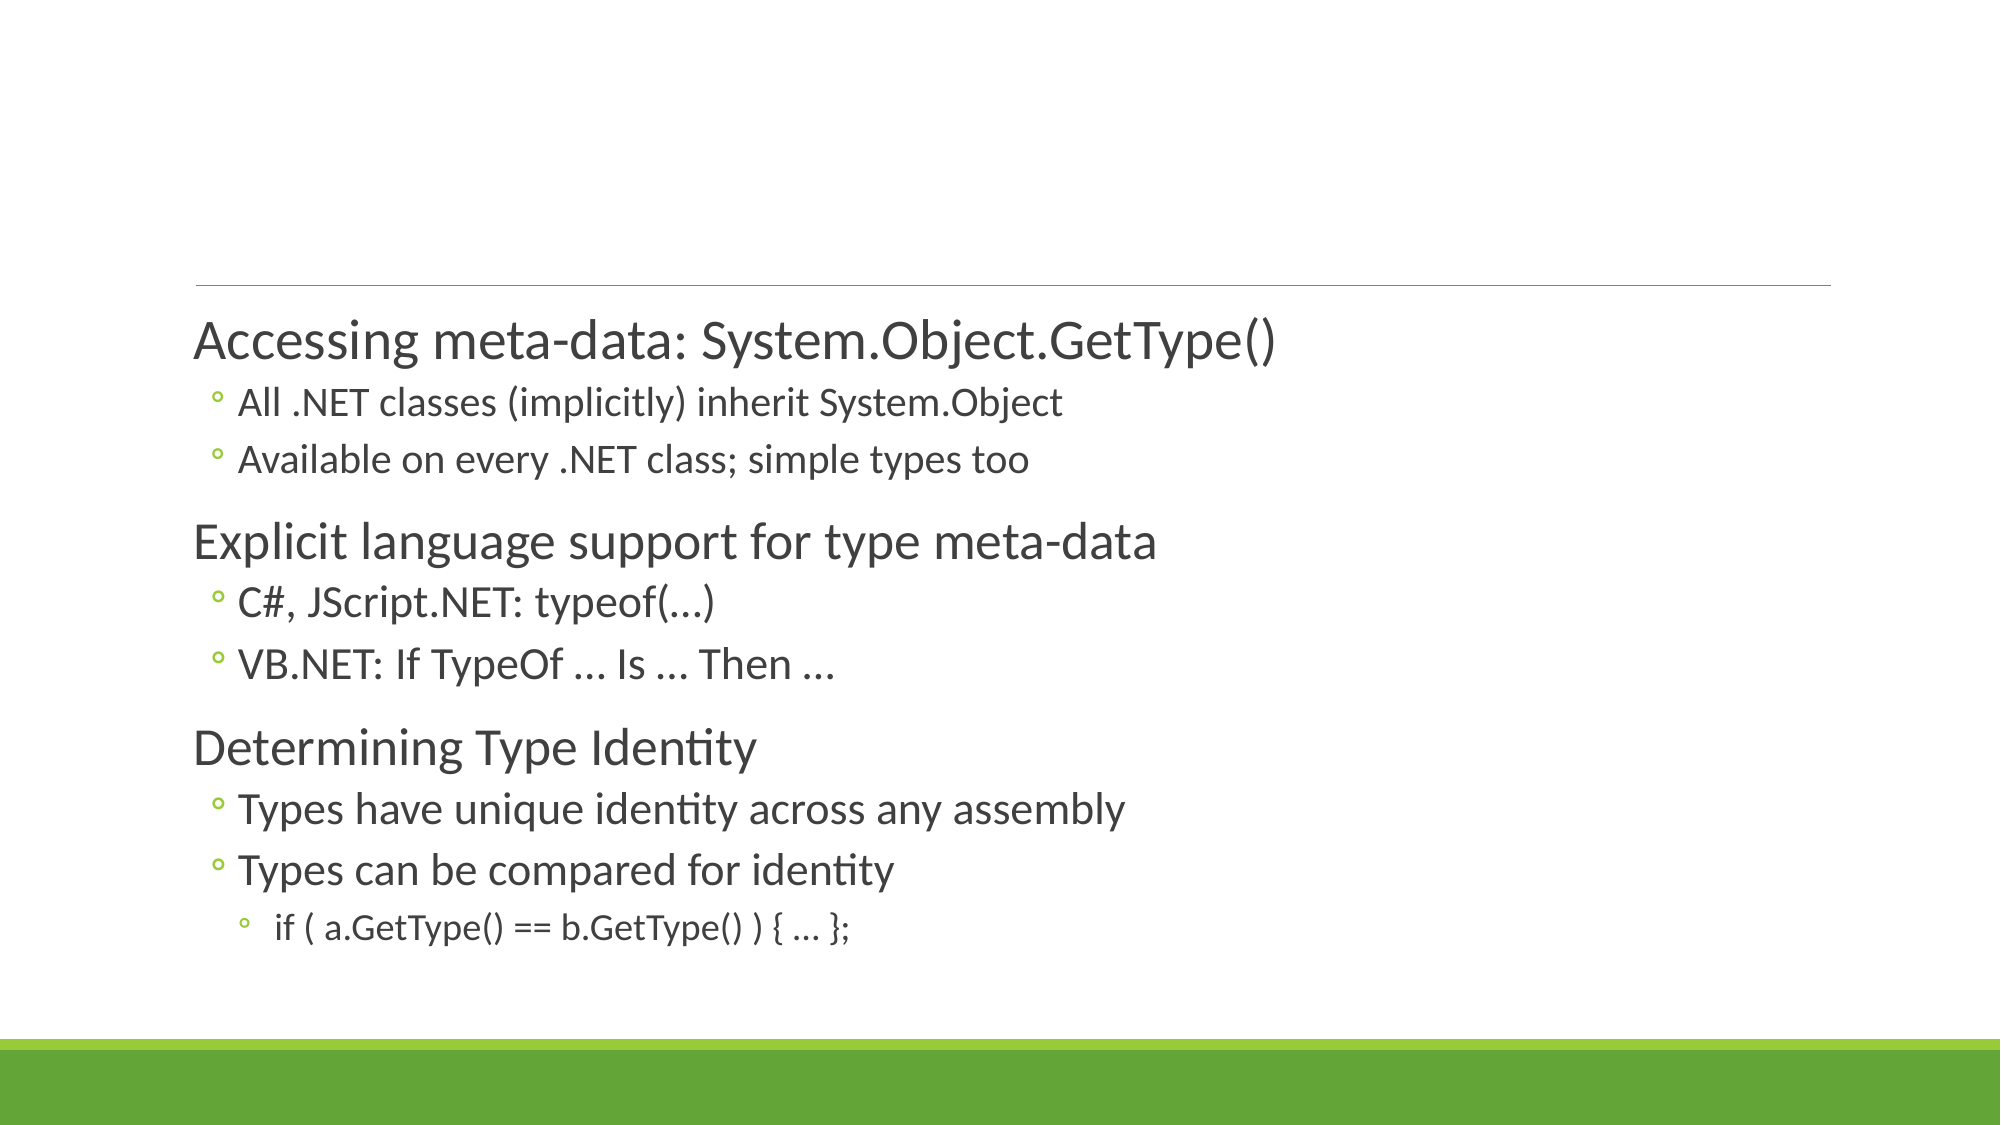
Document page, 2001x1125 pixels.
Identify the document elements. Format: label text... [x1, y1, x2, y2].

list Accessing meta-data: System.Object.GetType() All .NET classes (implicitly) inherit System.Object Available on every .NET class; simple types too Explicit language support for type meta-data C#, JScript.NET: typeof(…) VB.NET: If TypeOf … Is … Then … Determining Type Identity Types have unique identity across any assembly Types can be compared for identity if ( a.GetType() == b.GetType() ) { … }; [180, 302, 1830, 963]
